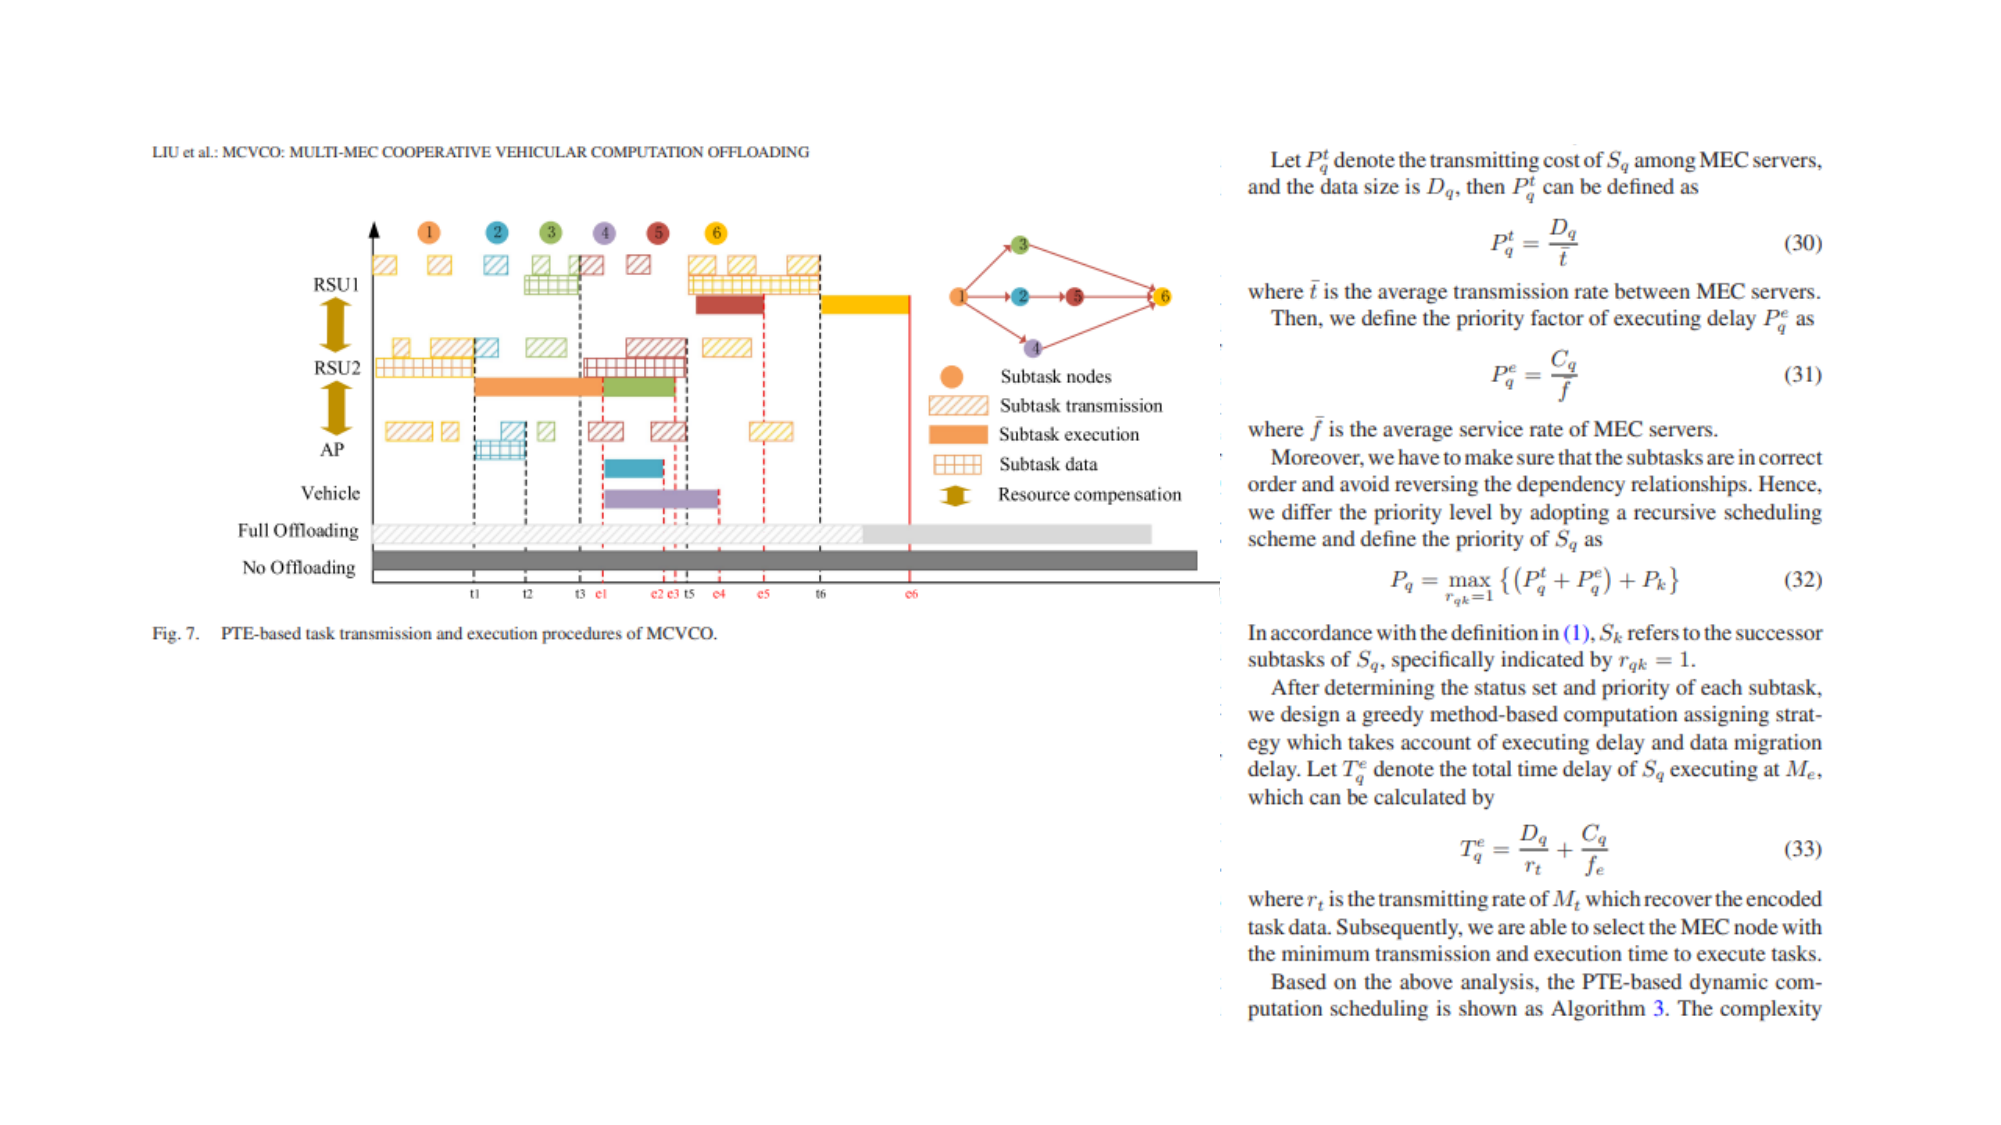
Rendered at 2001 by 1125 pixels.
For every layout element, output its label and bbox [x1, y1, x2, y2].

list [95, 106, 1365, 649]
picture [1220, 144, 1880, 1052]
